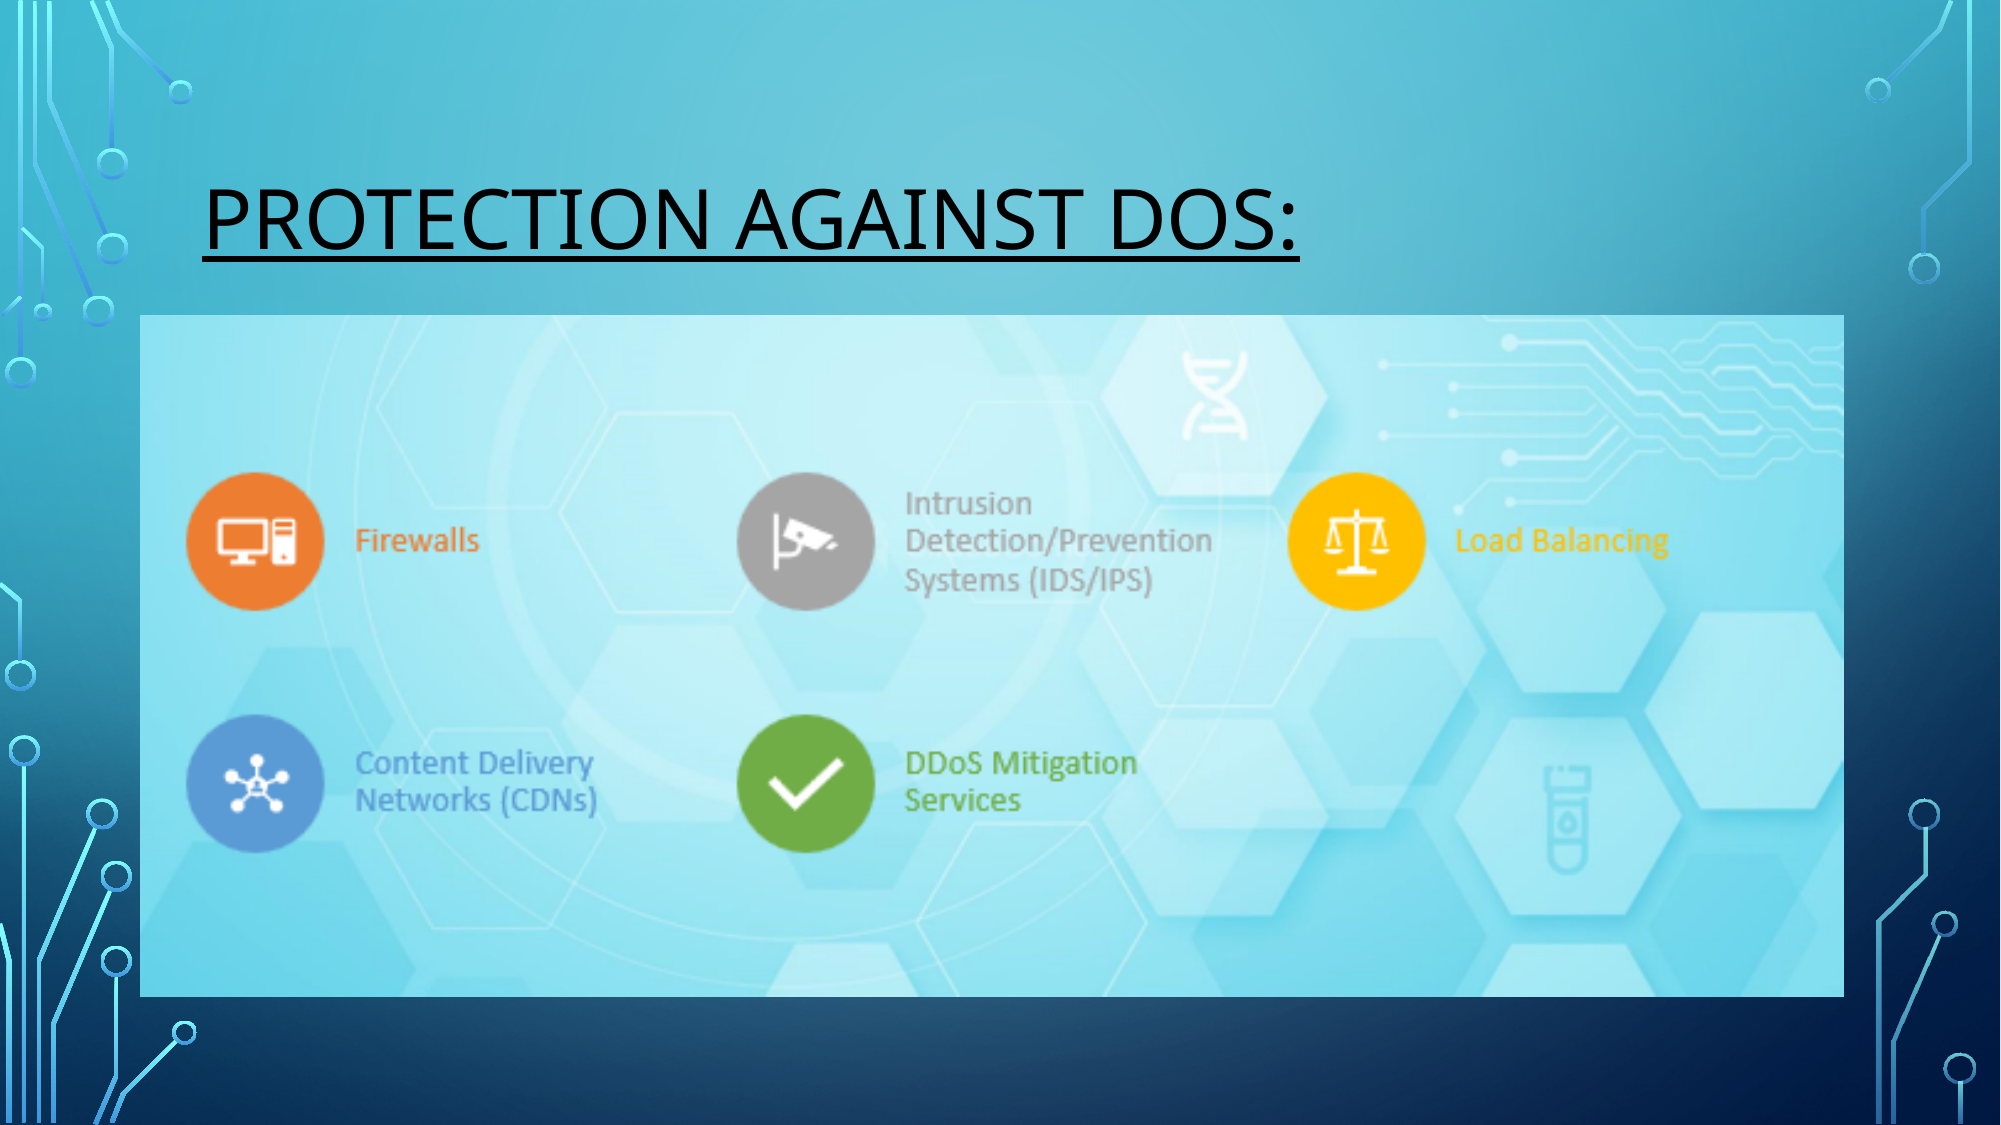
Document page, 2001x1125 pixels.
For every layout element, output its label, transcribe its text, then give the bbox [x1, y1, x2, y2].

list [139, 315, 1844, 998]
title Protection Against DoS: [187, 101, 1813, 315]
